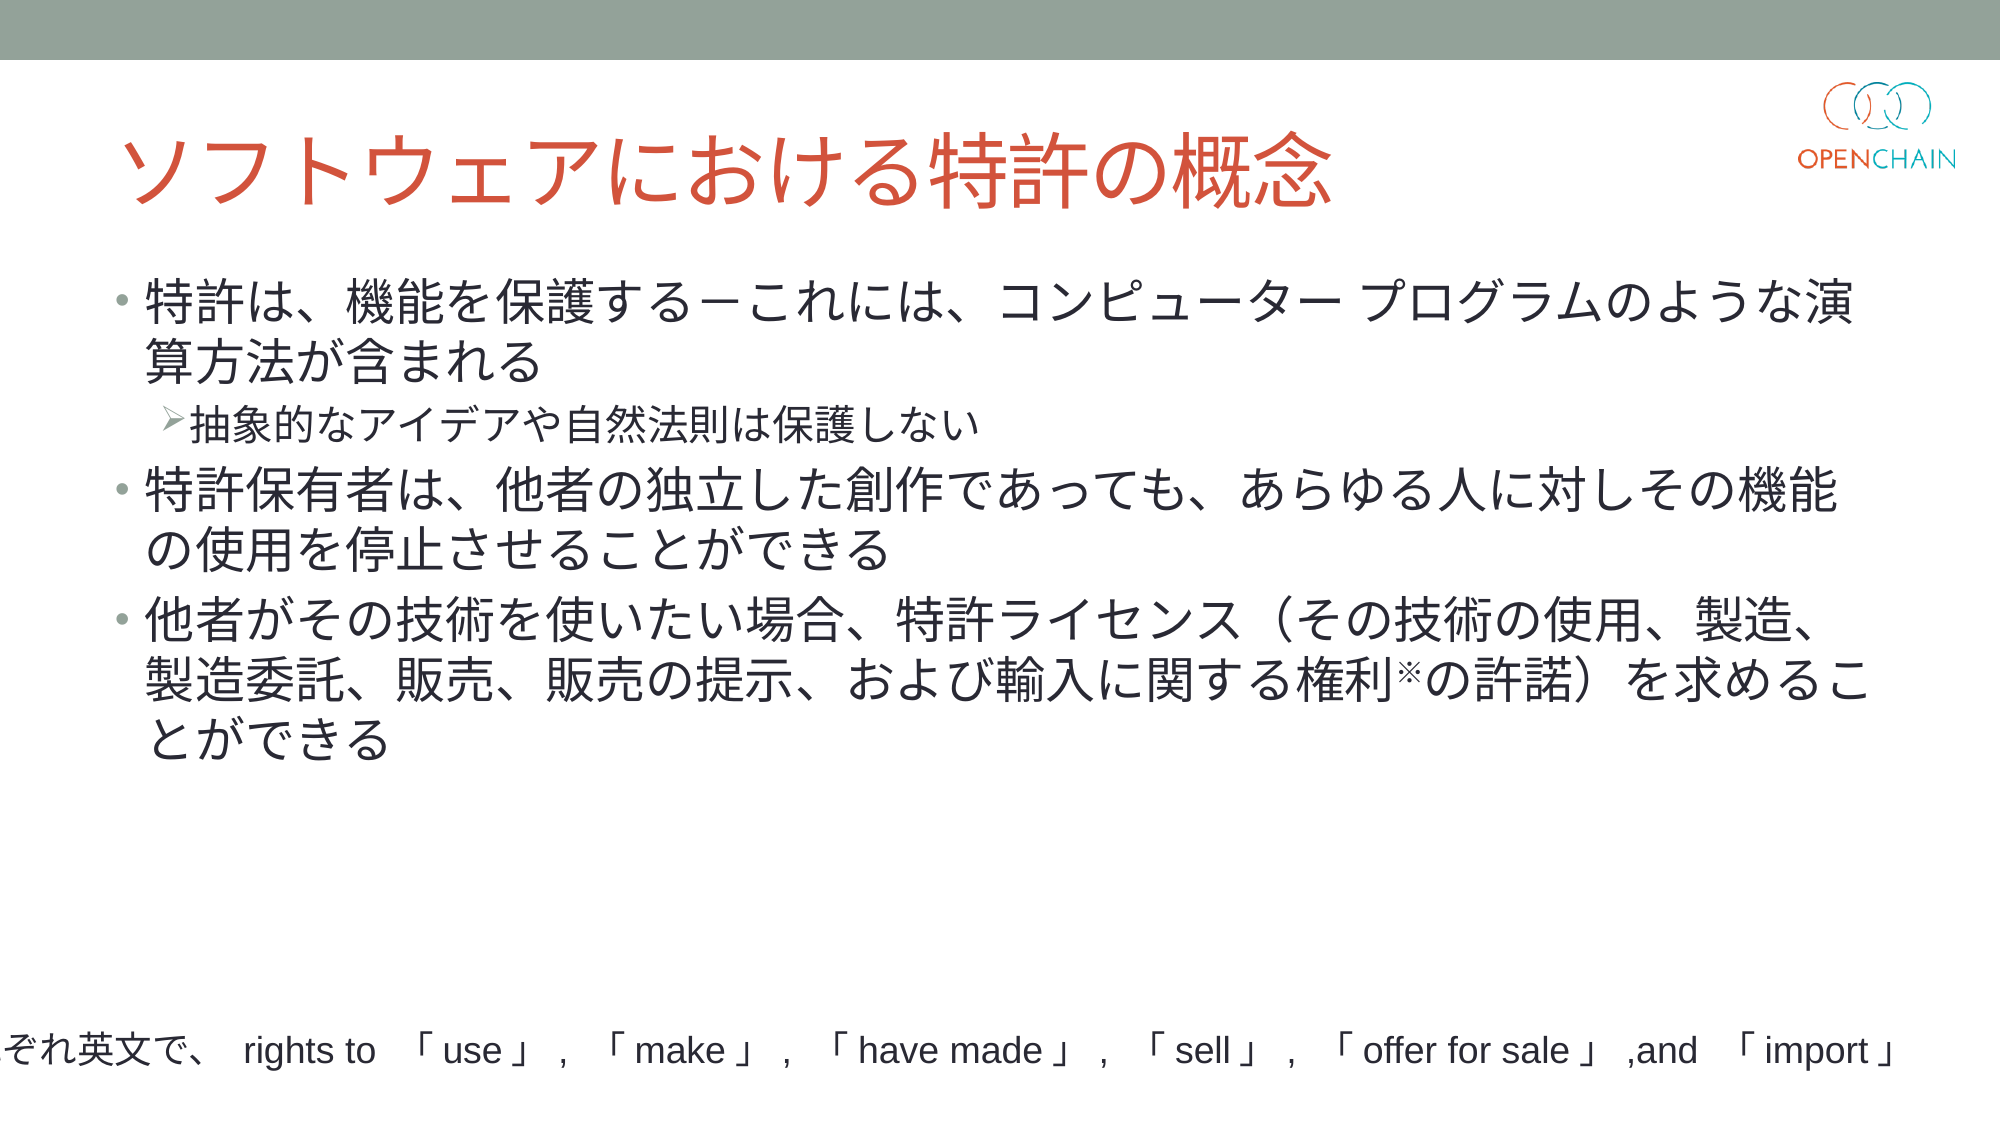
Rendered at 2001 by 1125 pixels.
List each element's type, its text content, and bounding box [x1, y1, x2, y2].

picture [1798, 82, 1955, 169]
list 特許は、機能を保護する－これには、コンピューター プログラムのような演算方法が含まれる 抽象的なアイデアや自然法則は保護しない 特許保有者は、他者の独立した創作であっても、あらゆる人に対しその機能の使用を停止させることができる 他者がその技術を使いたい場合、特許ライセンス（その技術の使用、製造、製造委託、販売、販売の提示、および輸入に関する権利※の許諾）を求めることができる [99, 262, 1900, 847]
text_box ※それぞれ英文で、 rights to 「use」, 「make」, 「have made」, 「sell」, 「offer for sale」,and 「import」 [0, 1018, 1930, 1079]
title ソフトウェアにおける特許の概念 [99, 87, 1900, 250]
